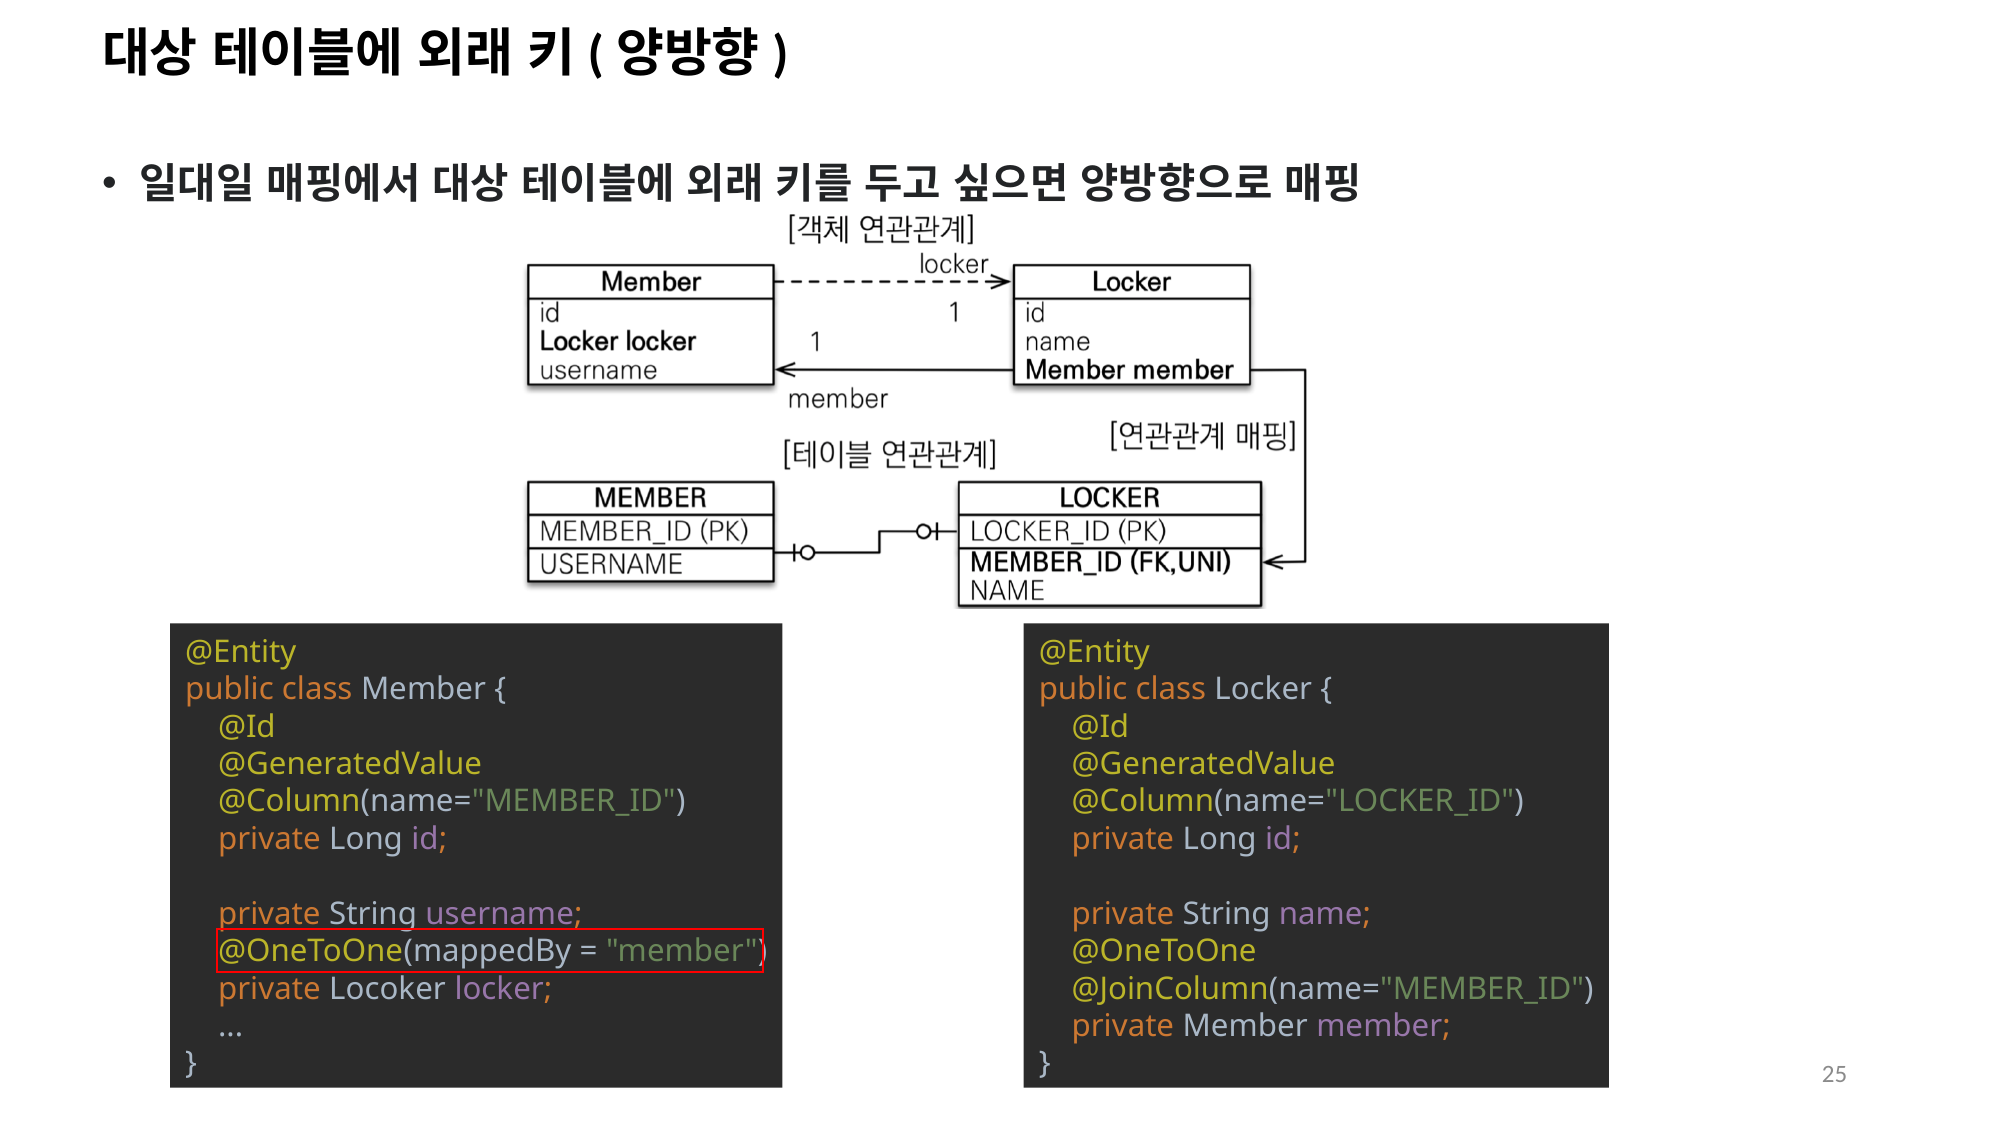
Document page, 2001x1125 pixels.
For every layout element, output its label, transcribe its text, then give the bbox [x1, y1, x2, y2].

slide_number 25 [1412, 1042, 1863, 1103]
text_box @Entity public class Locker { @Id @GeneratedValue @Column(name="LOCKER_ID") private Long id; private String name; @OneToOne @JoinColumn(name="MEMBER_ID") private Member member; } [1023, 623, 1609, 1088]
text_box [216, 928, 764, 973]
list 일대일 매핑에서 대상 테이블에 외래 키를 두고 싶으면 양방향으로 매핑 [87, 124, 1946, 1091]
picture [494, 204, 1358, 609]
title 대상 테이블에 외래 키(양방향) [87, 26, 1812, 83]
text_box @Entity public class Member { @Id @GeneratedValue @Column(name="MEMBER_ID") private Long id; private String username; @OneToOne(mappedBy = "member") private Locoker locker; ... } [170, 623, 783, 1088]
